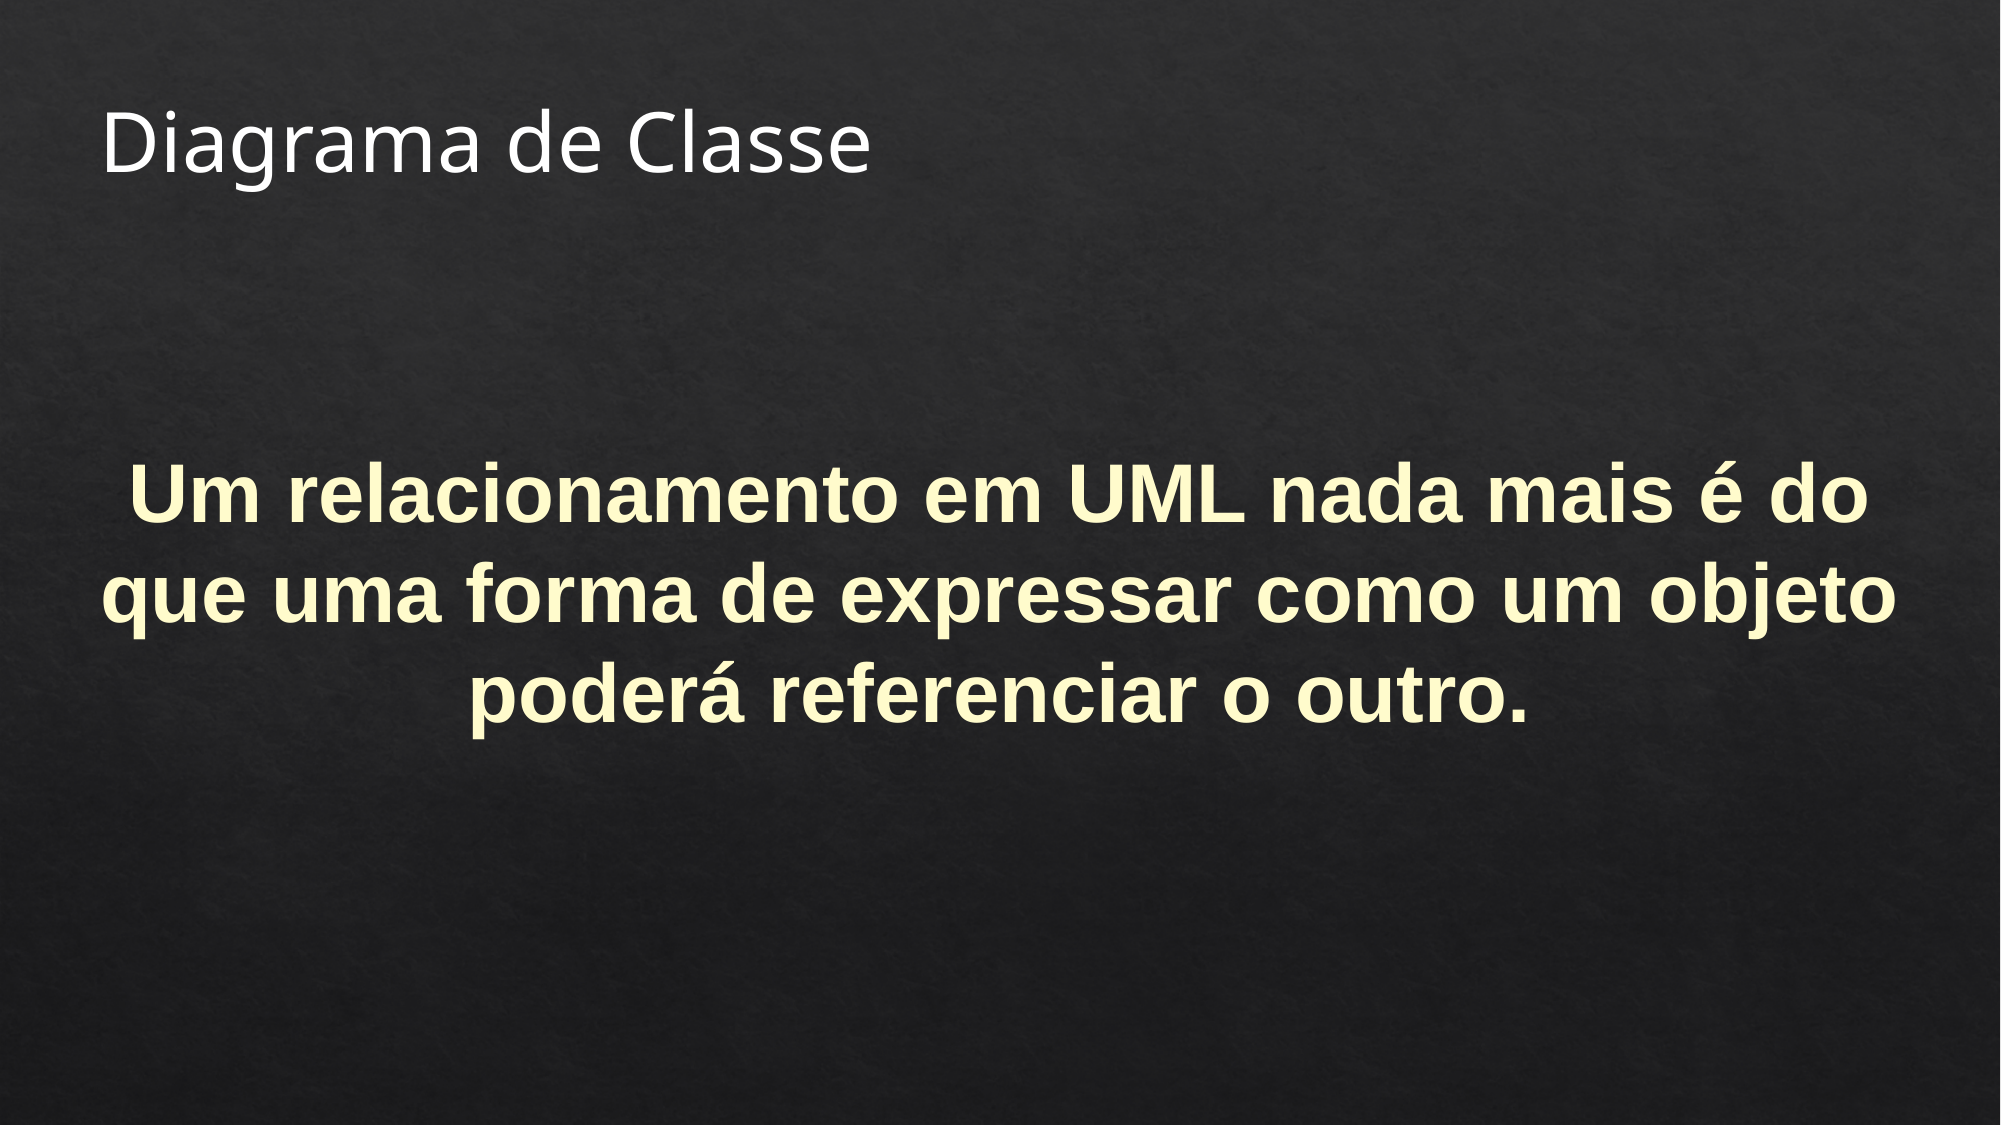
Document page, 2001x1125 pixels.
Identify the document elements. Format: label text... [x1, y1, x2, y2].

text_box Diagrama de Classe [99, 44, 1900, 233]
text_box Um relacionamento em UML nada mais é do que uma forma de expressar como um objeto poderá referenciar o outro. [99, 263, 1900, 916]
